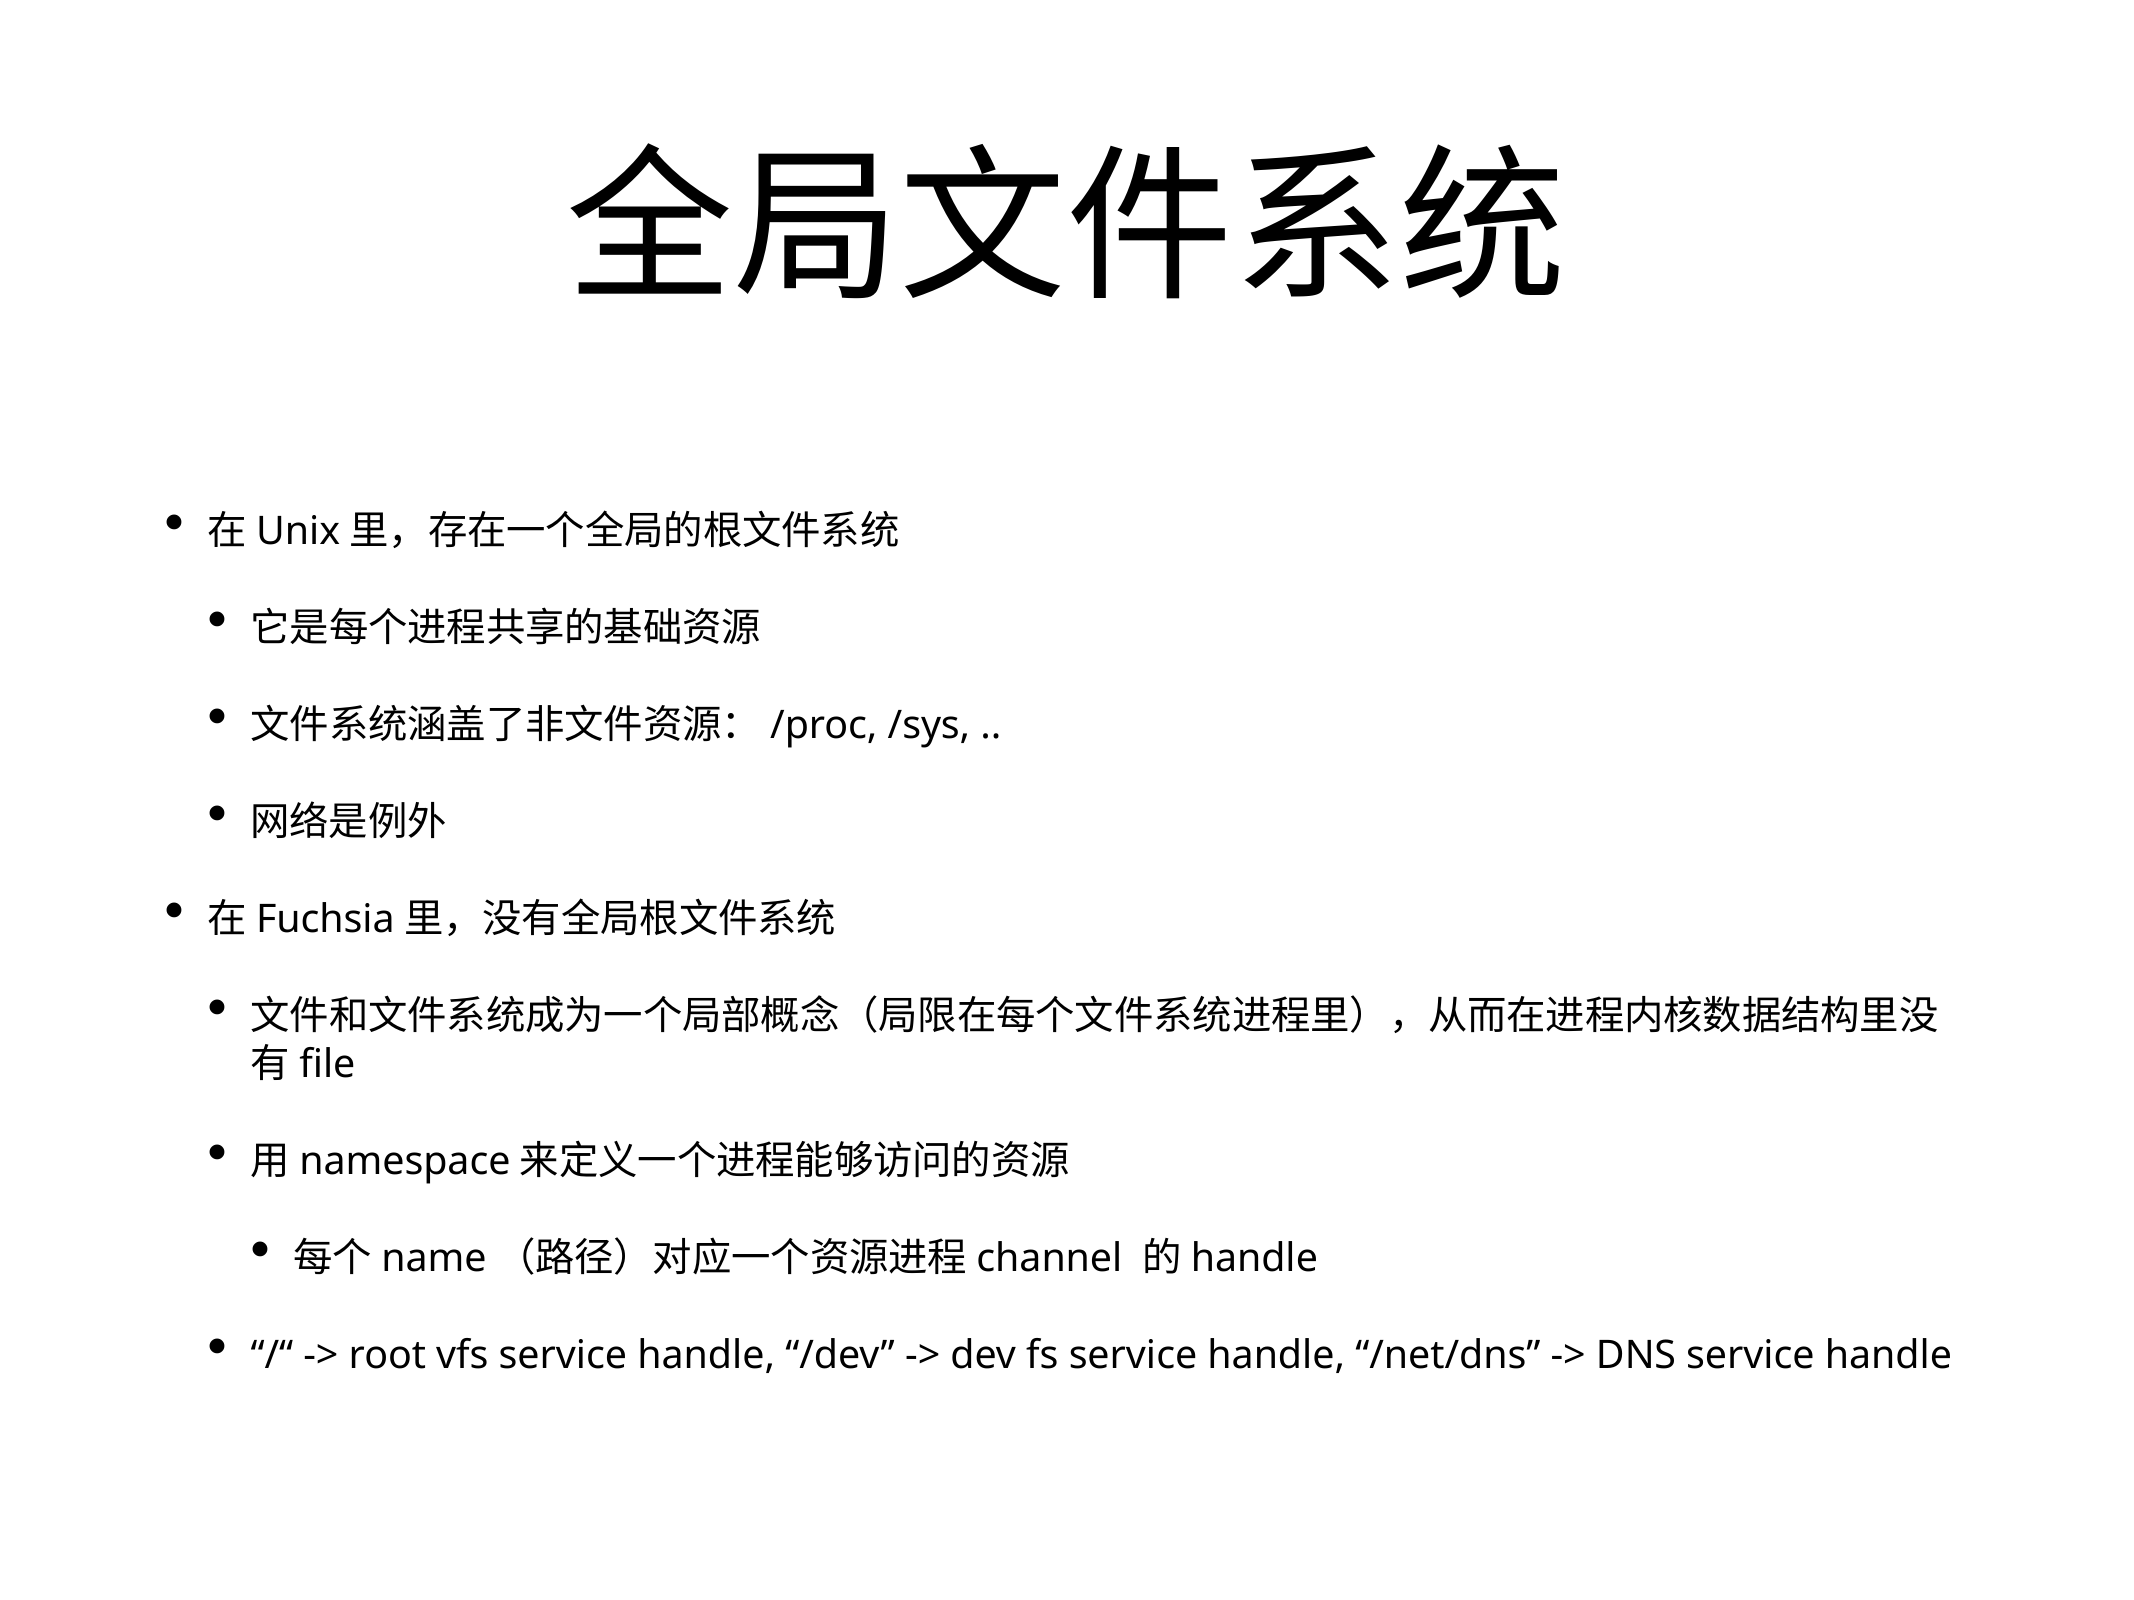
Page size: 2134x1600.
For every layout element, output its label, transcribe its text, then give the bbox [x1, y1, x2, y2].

title 全局文件系统 [155, 41, 1978, 397]
list 在Unix里，存在一个全局的根文件系统 它是每个进程共享的基础资源 文件系统涵盖了非文件资源：/proc, /sys, .. 网络是例外 在Fuchsia里，没有全局根文件系统 文件和文件系统成为一个局部概念（局限在每个文件系统进程里），从而在进程内核数据结构里没有file 用namespace来定义一个进程能够访问的资源 每个name（路径）对应一个资源进程channel 的handle “/“ -> root vfs service handle, “/dev” -> dev fs service handle, “/net/dns” -> DNS service handle [155, 424, 1978, 1457]
